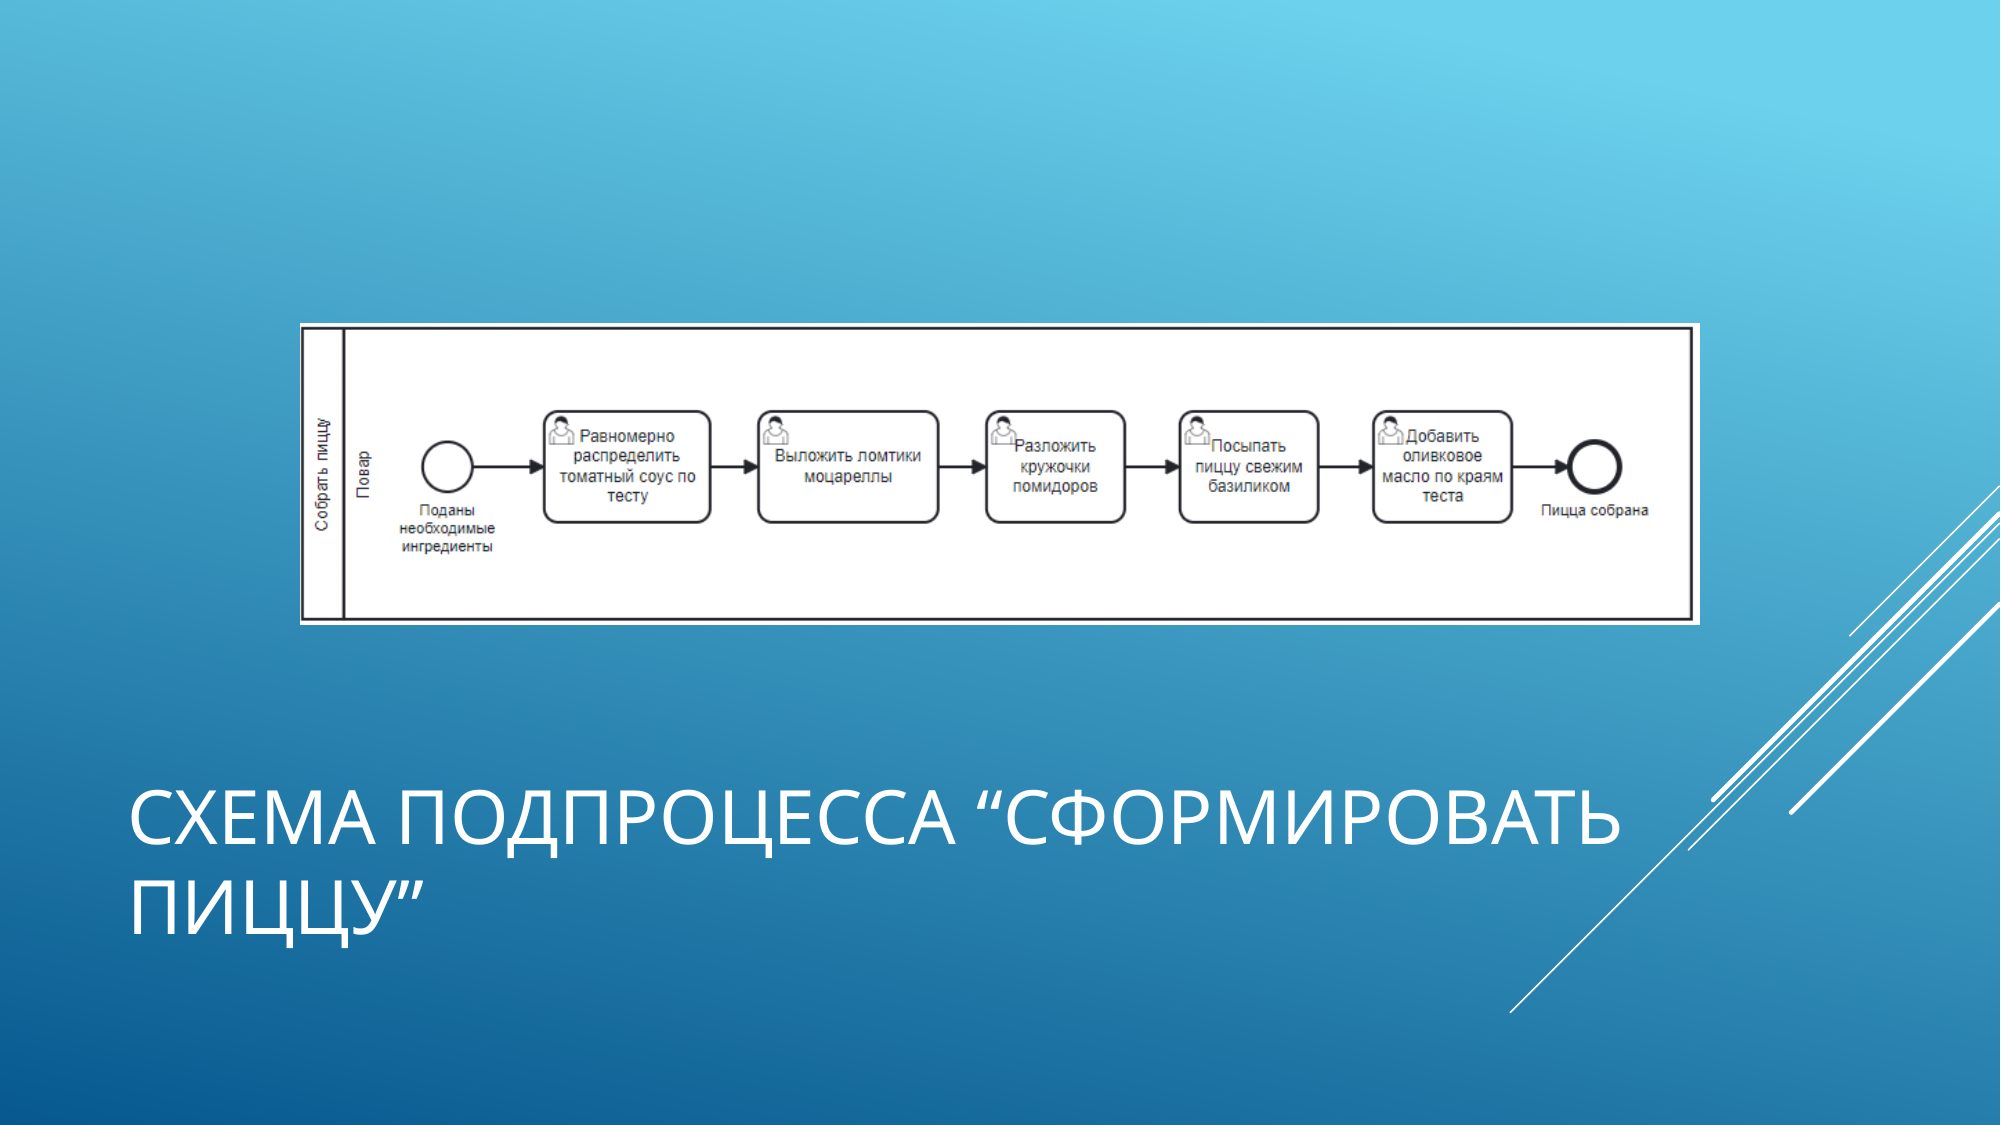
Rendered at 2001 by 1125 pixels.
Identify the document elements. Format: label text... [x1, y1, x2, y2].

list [299, 323, 1701, 625]
title Схема подпроцесса “Сформировать пиццу” [112, 736, 1884, 984]
